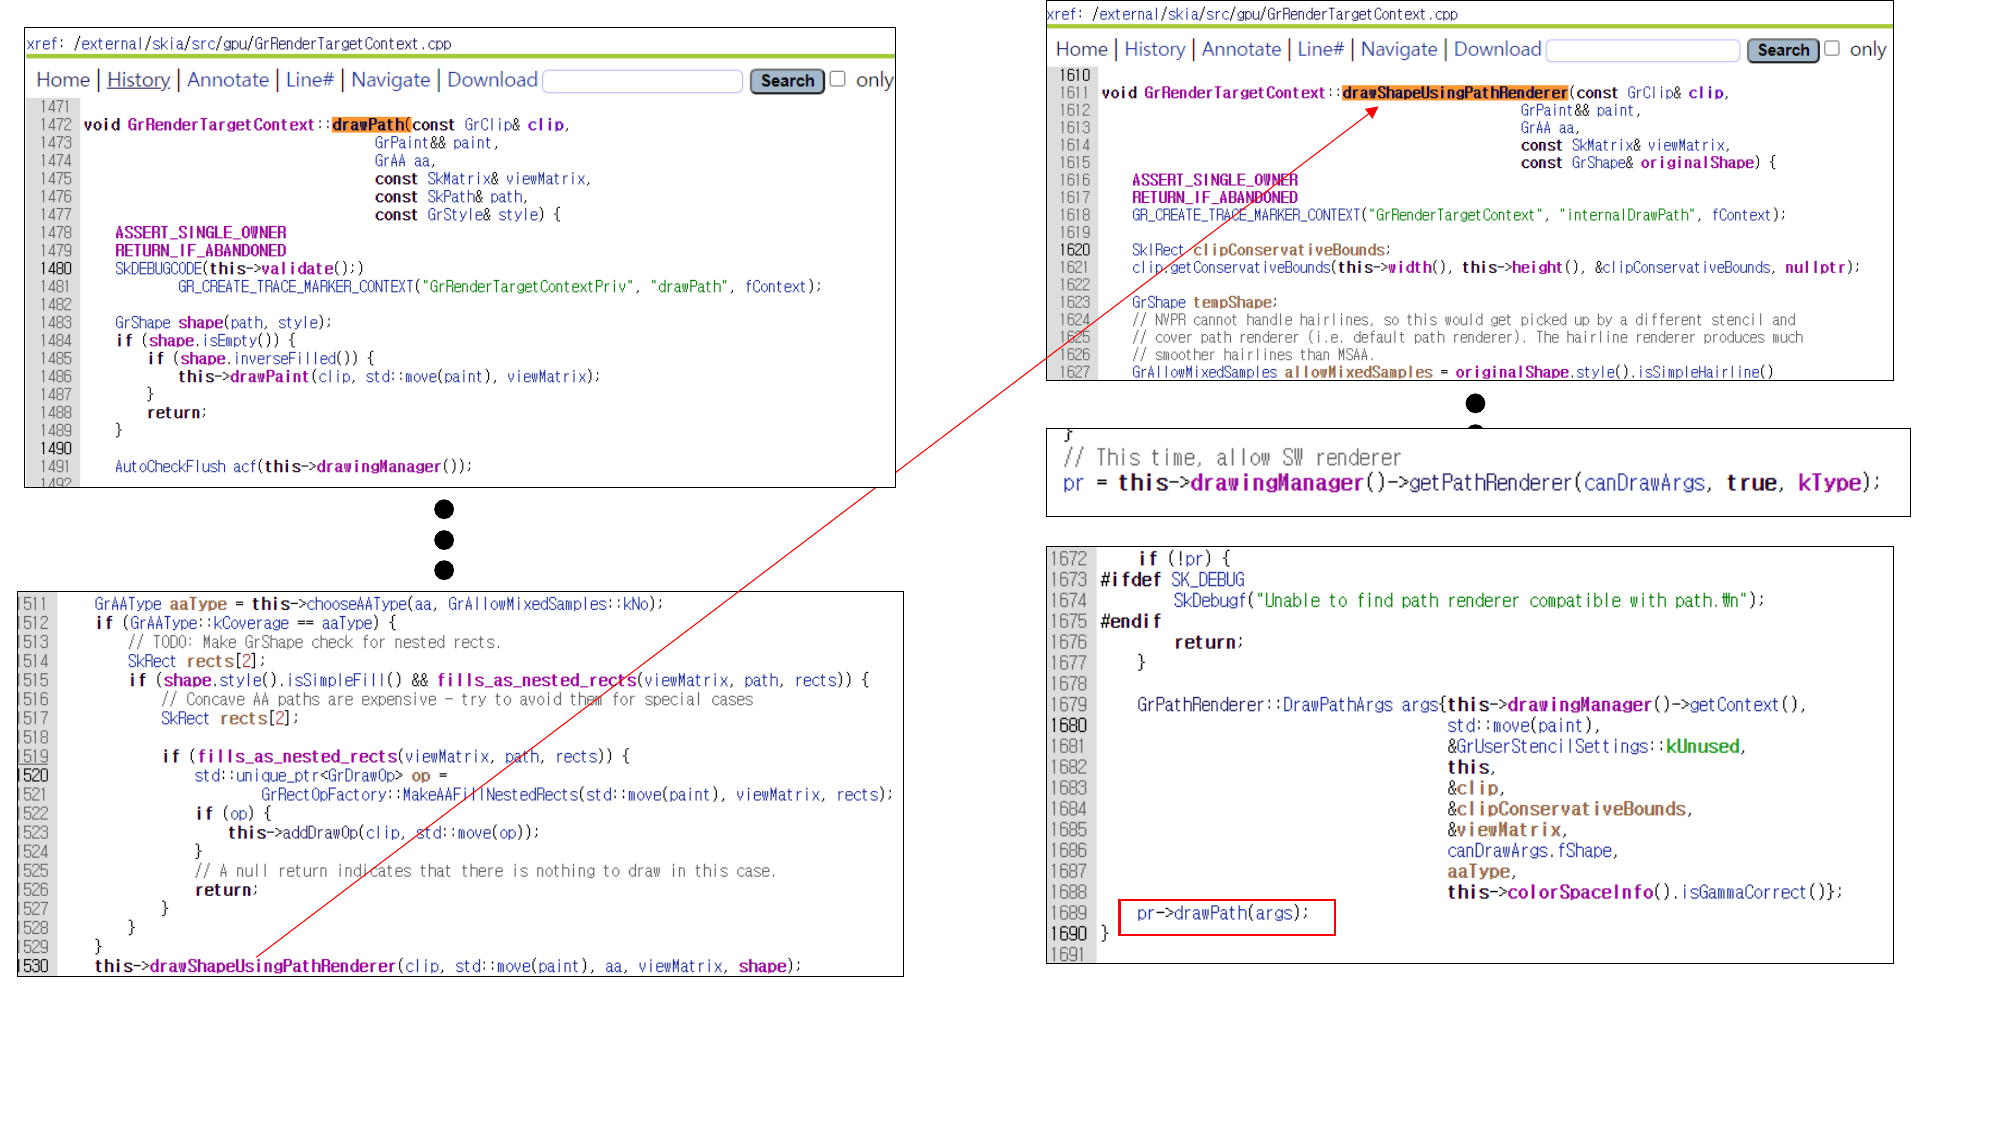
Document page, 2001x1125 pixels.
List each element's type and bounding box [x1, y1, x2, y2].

picture [1046, 428, 1911, 516]
picture [1046, 546, 1894, 964]
picture [1046, 0, 1894, 381]
picture [24, 27, 896, 488]
text_box [256, 106, 1379, 958]
text_box [1468, 424, 1483, 428]
text_box [1465, 393, 1486, 414]
picture [17, 591, 904, 977]
